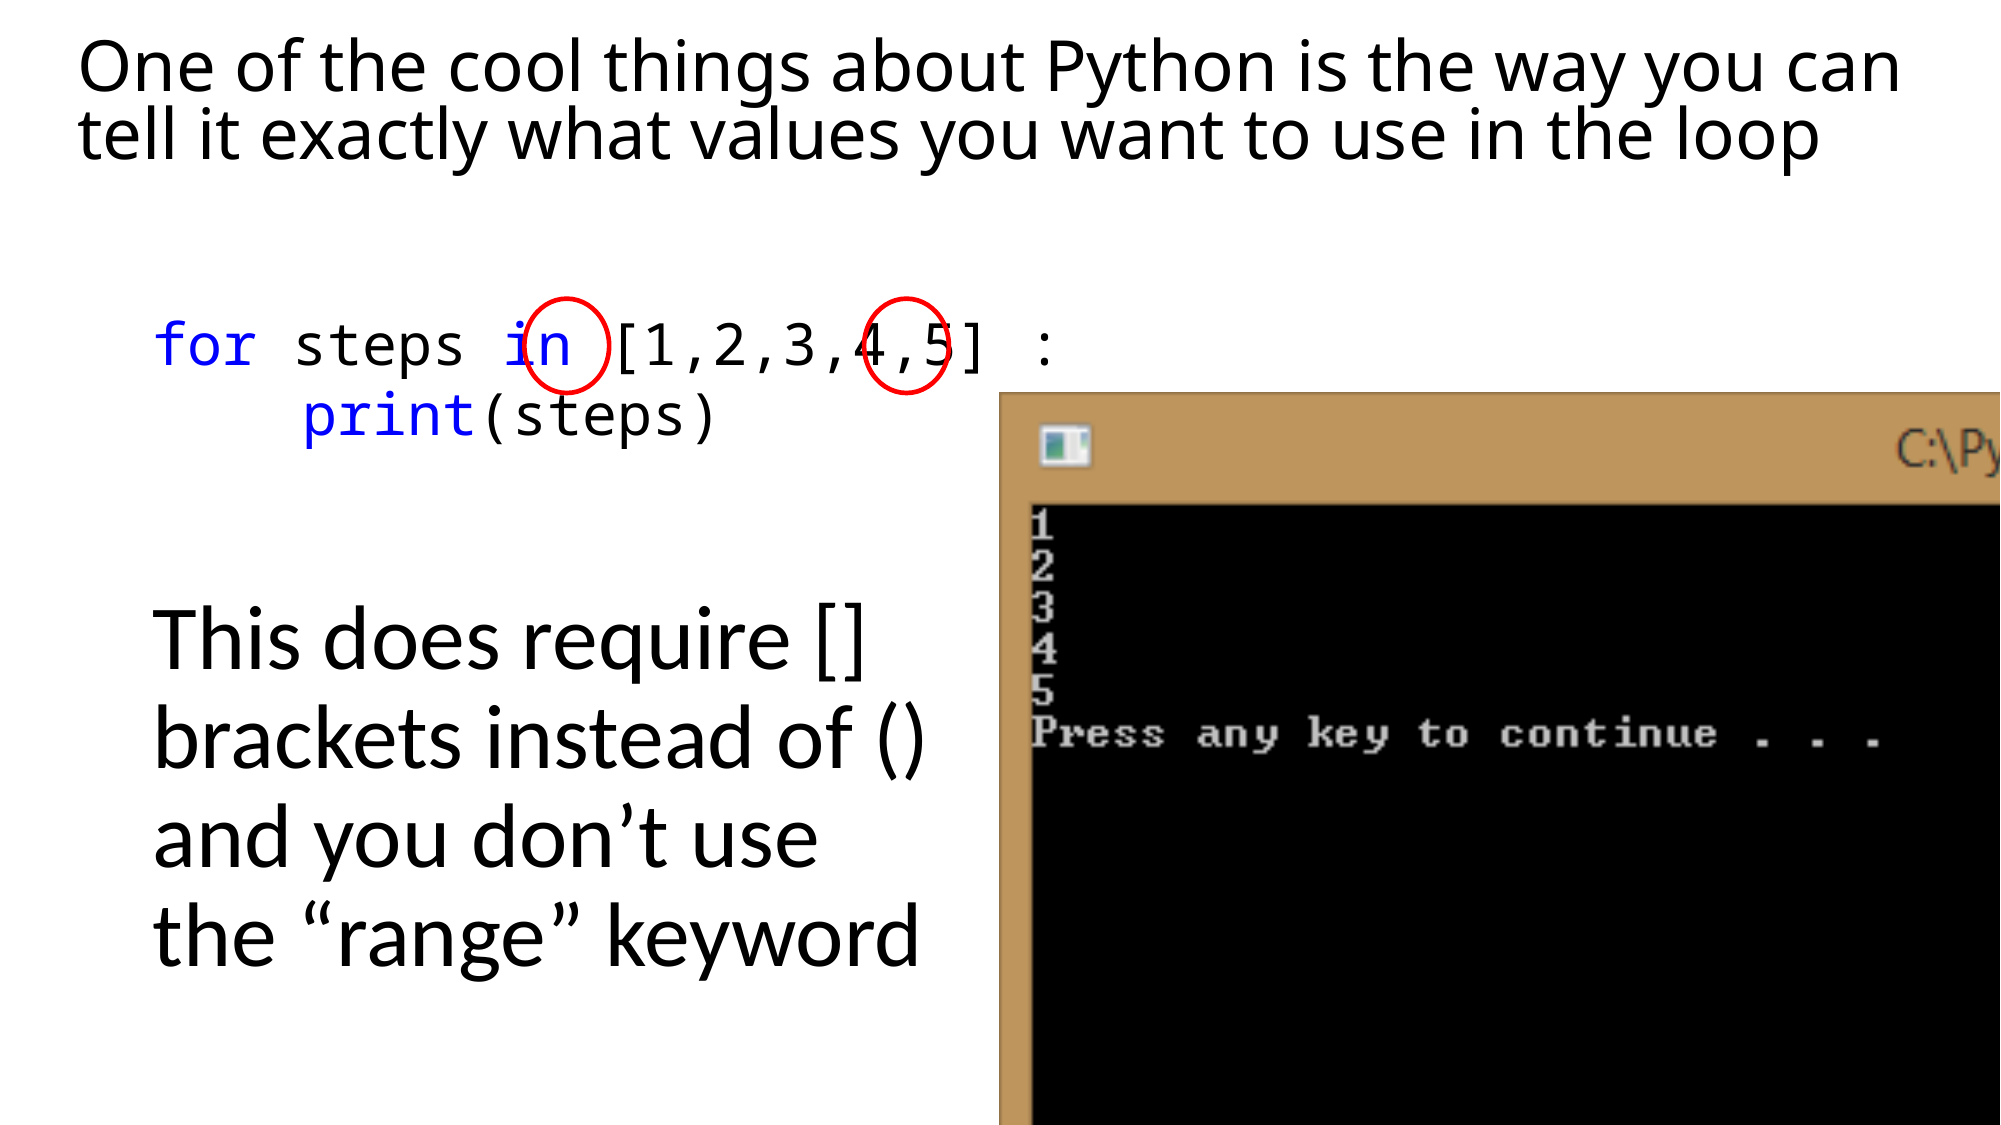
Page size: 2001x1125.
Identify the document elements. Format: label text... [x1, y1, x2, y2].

text_box for steps in [1,2,3,4,5] : print(steps) [137, 299, 1164, 455]
title One of the cool things about Python is the way you can tell it exactly what values you want to use in the loop [62, 29, 1953, 205]
text_box This does require [] brackets instead of () and you don’t use the “range” keyword [137, 560, 959, 1017]
picture [999, 392, 2000, 1125]
text_box [522, 296, 612, 396]
text_box [861, 296, 951, 396]
